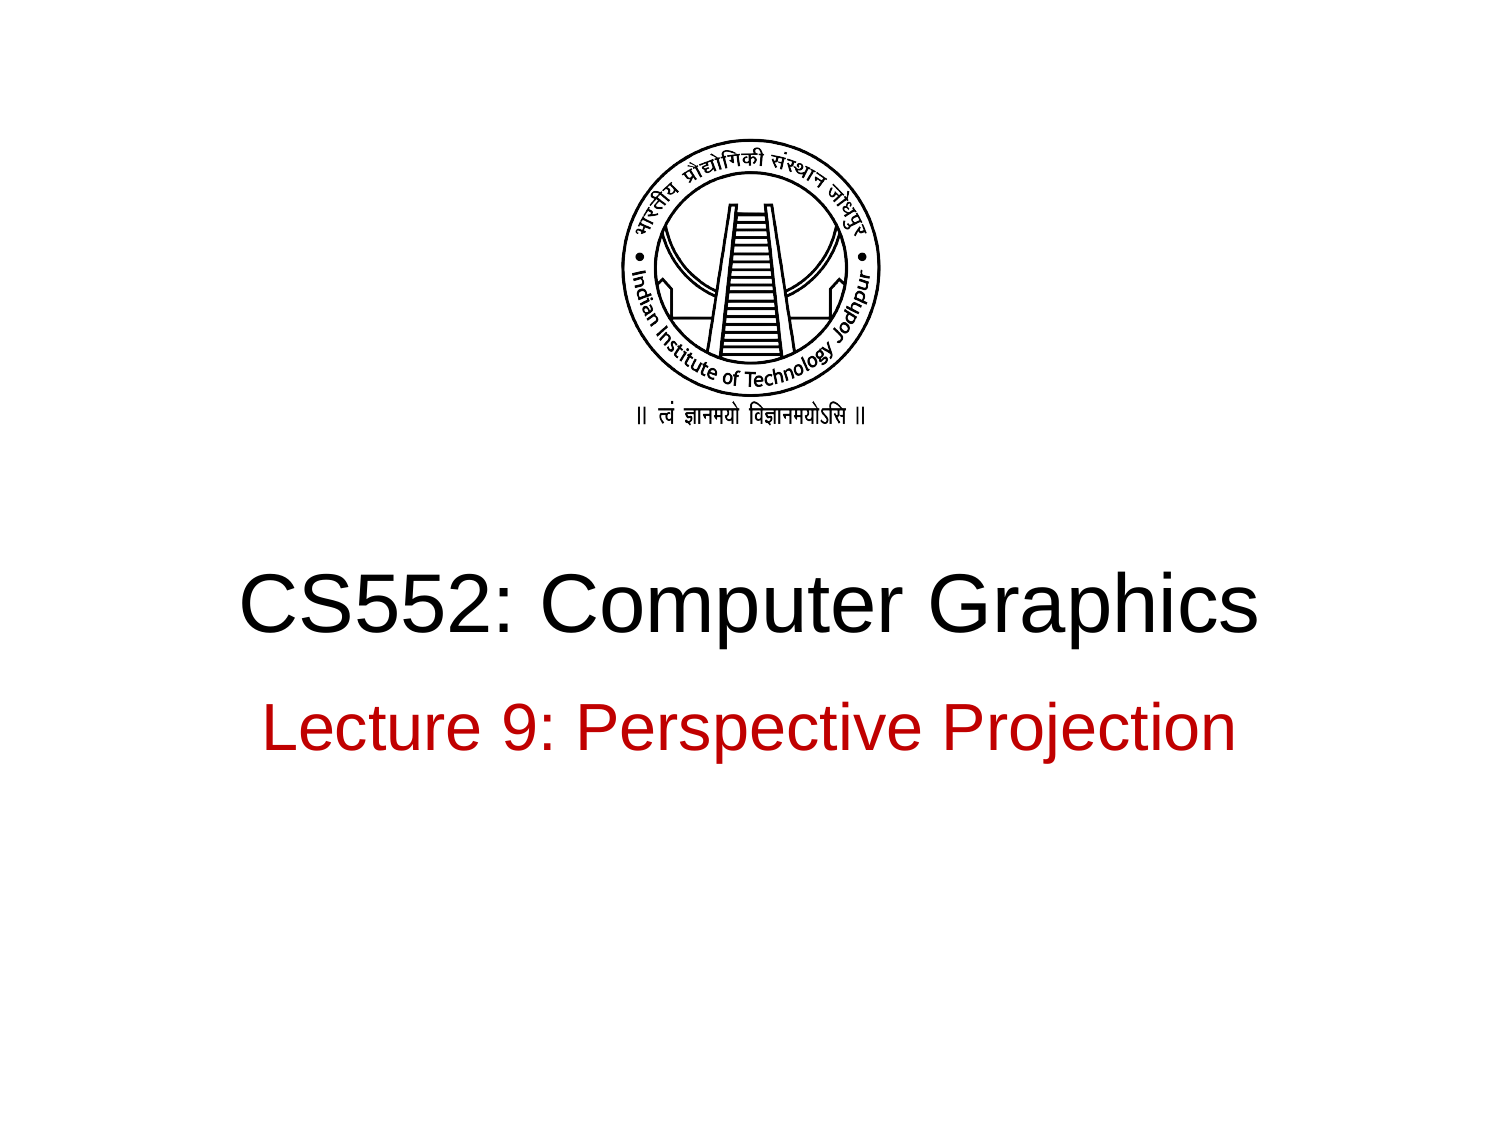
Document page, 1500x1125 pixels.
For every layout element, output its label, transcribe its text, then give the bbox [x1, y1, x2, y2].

picture [615, 137, 885, 429]
title CS552: Computer Graphics [76, 266, 1424, 659]
subtitle Lecture 9: Perspective Projection [187, 685, 1313, 958]
